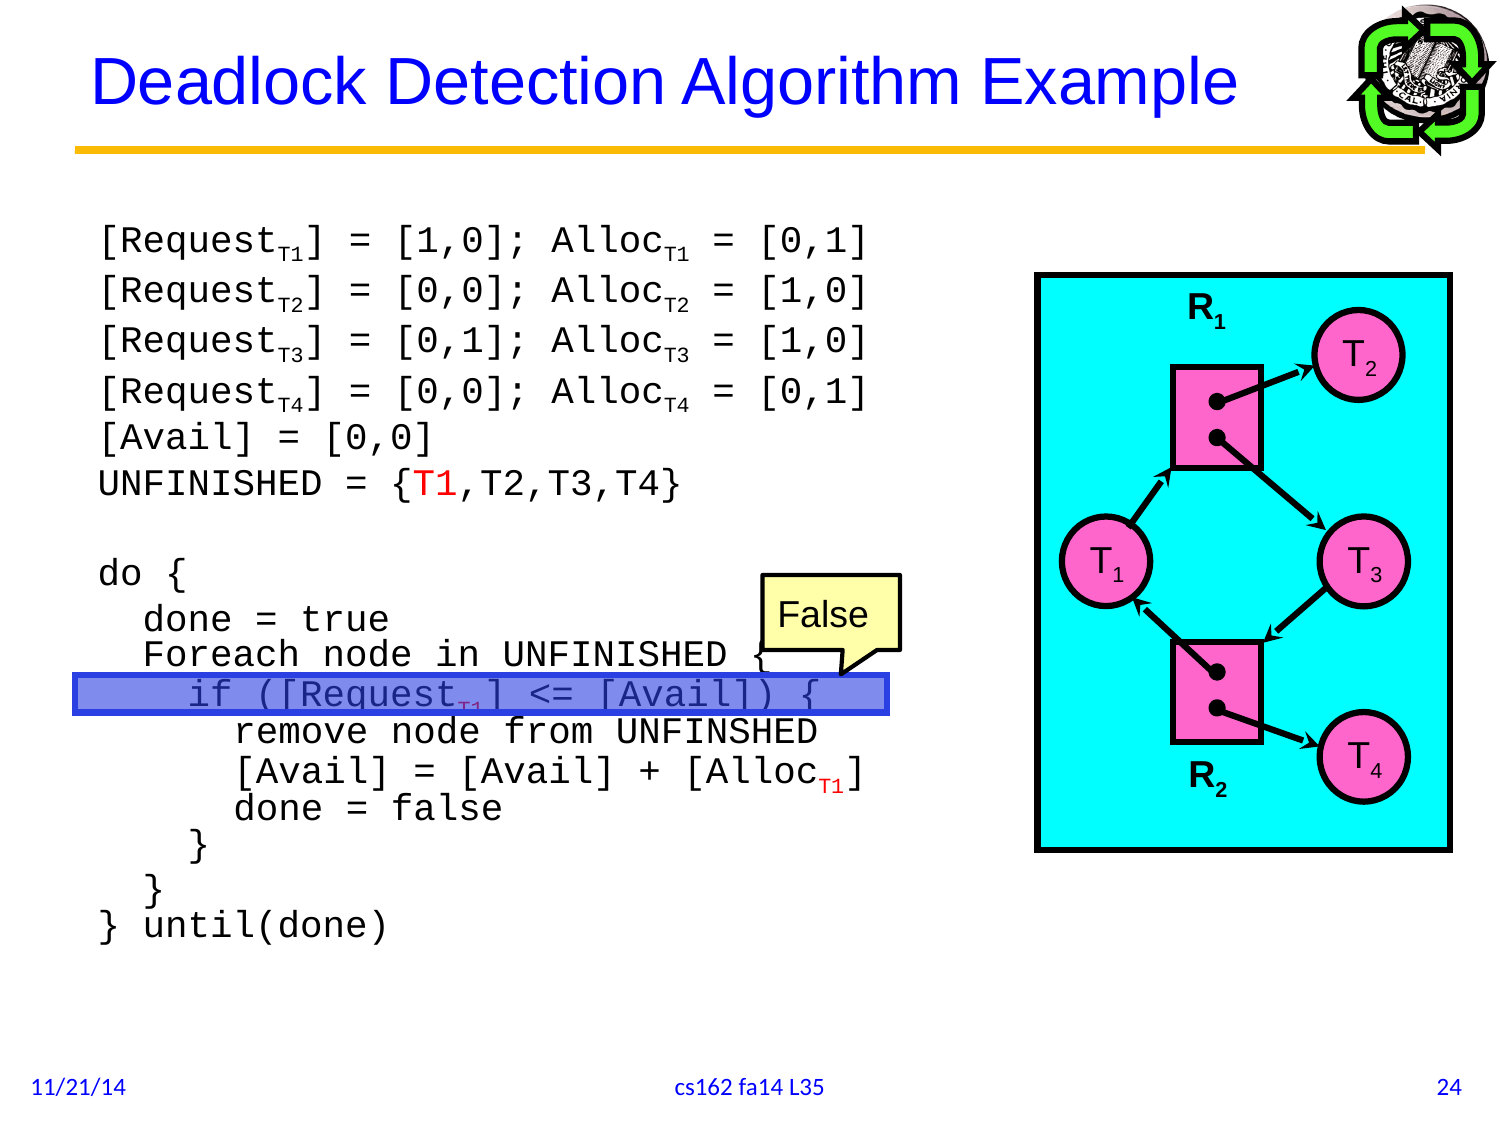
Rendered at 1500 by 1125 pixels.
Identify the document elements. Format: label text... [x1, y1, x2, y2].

text_box [RequestT1] = [1,0]; AllocT1 = [0,1] [RequestT2] = [0,0]; AllocT2 = [1,0] [RequestT3] = [0,1]; AllocT3 = [1,0] [RequestT4] = [0,0]; AllocT4 = [0,1] [Avail] = [0,0] UNFINISHED = {T1,T2,T3,T4} do { done = true Foreach node in UNFINISHED { if ([RequestT1] <= [Avail]) { remove node from UNFINSHED [Avail] = [Avail] + [AllocT1] done = false } } } until(done) [83, 212, 885, 675]
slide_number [15, 1055, 366, 1115]
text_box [1353, 12, 1490, 150]
text_box [RequestT1] = [1,0]; AllocT1 = [0,1] [RequestT2] = [0,0]; AllocT2 = [1,0] [RequestT3] = [0,1]; AllocT3 = [1,0] [RequestT4] = [0,0]; AllocT4 = [0,1] [Avail] = [0,0] UNFINISHED = {T1,T2,T3,T4} do { done = true Foreach node in UNFINISHED { if ([RequestT1] <= [Avail]) { remove node from UNFINSHED [Avail] = [Avail] + [AllocT1] done = false } } } until(done) [83, 713, 885, 953]
title Deadlock Detection Algorithm Example [75, 6, 1401, 150]
text_box False [762, 574, 900, 675]
picture [1350, 0, 1500, 127]
text_box [74, 675, 888, 713]
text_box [1037, 274, 1451, 851]
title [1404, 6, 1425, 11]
footer cs162 fa14 L35 [512, 1055, 988, 1115]
slide_number 24 [1127, 1055, 1478, 1115]
